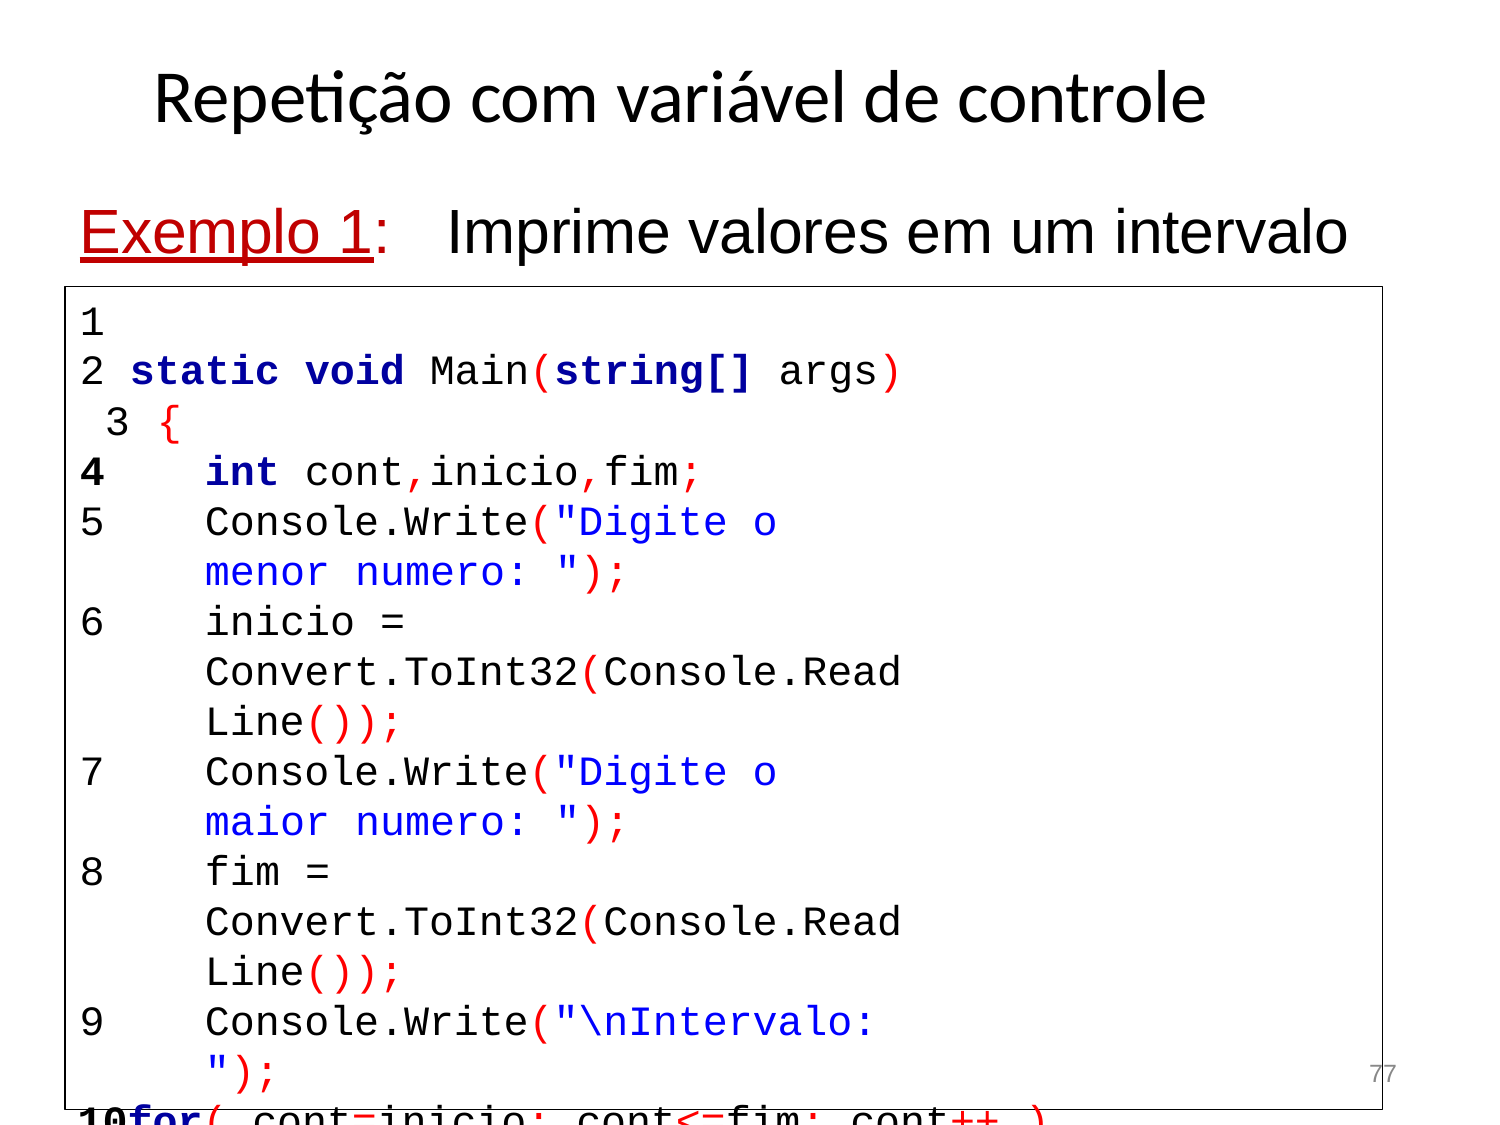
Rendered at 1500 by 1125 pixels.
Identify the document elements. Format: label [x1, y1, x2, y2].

text_box [64, 286, 1383, 1125]
text_box [77, 188, 1353, 266]
text_box [110, 1112, 119, 1125]
slide_number [1362, 1057, 1417, 1125]
title [151, 45, 1220, 188]
